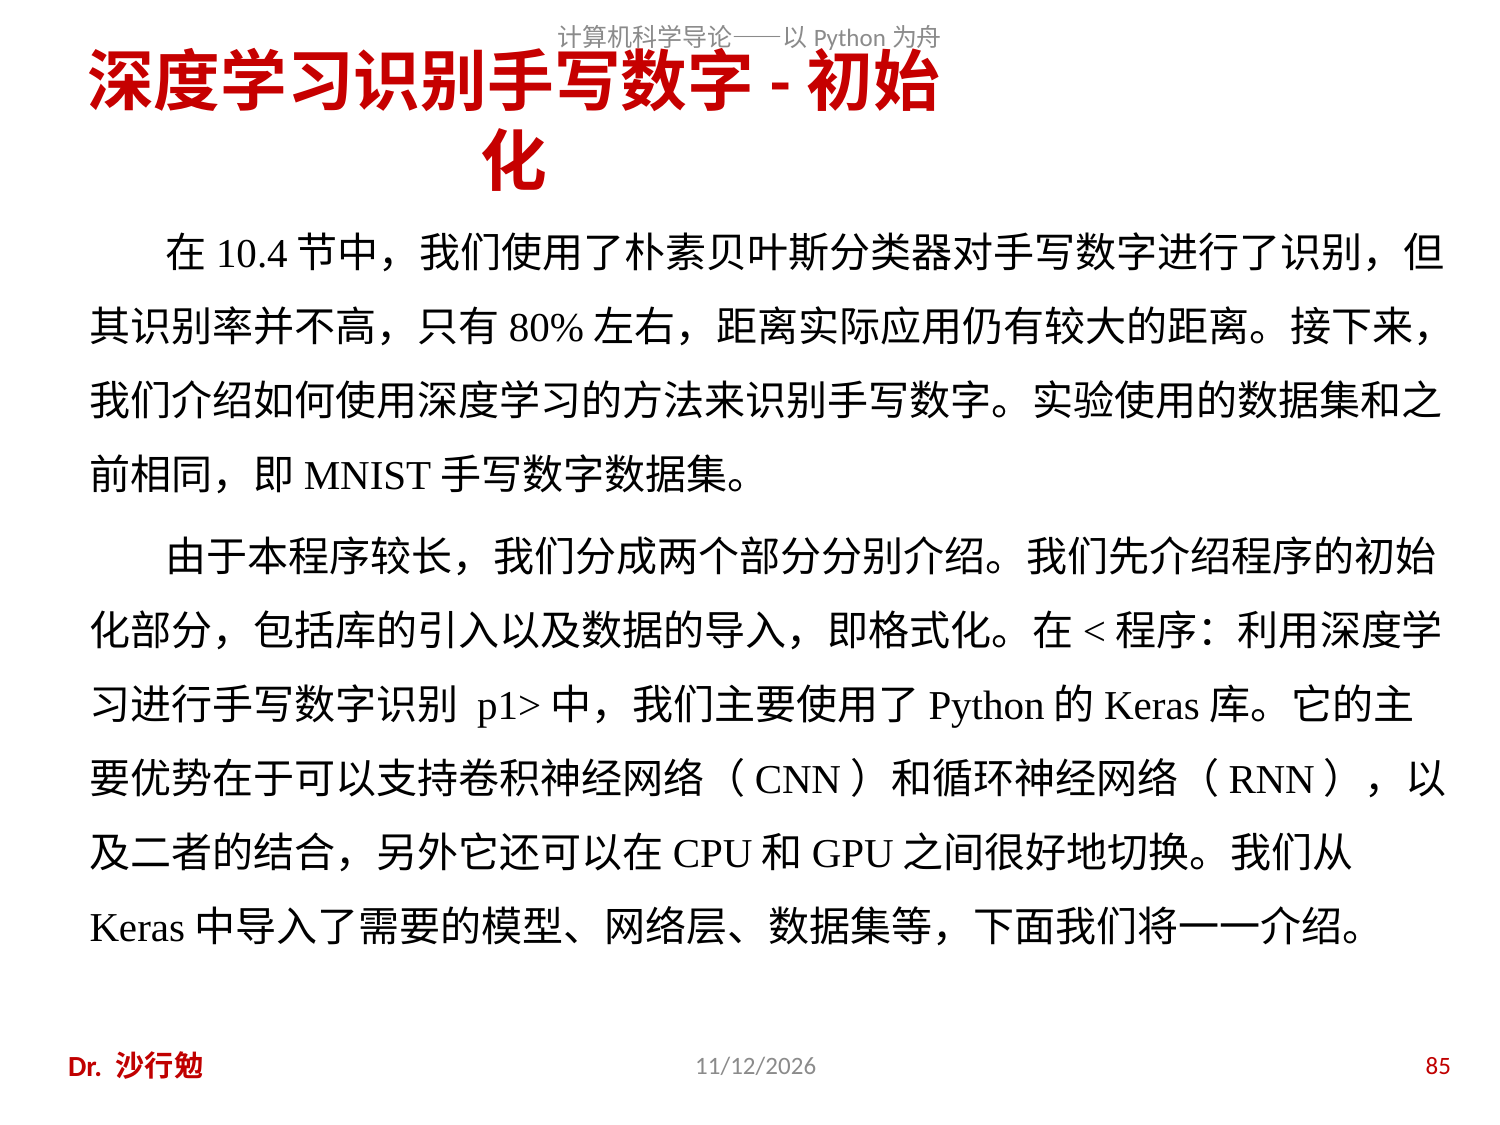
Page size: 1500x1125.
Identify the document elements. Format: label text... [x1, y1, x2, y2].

title 深度学习识别手写数字-初始化 [53, 54, 975, 183]
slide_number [501, 1035, 1010, 1095]
list 在10.4节中，我们使用了朴素贝叶斯分类器对手写数字进行了识别，但其识别率并不高，只有80%左右，距离实际应用仍有较大的距离。接下来，我们介绍如何使用深度学习的方法来识别手写数字。实验使用的数据集和之前相同，即MNIST手写数字数据集。 由于本程序较长，我们分成两个部分分别介绍。我们先介绍程序的初始化部分，包括库的引入以及数据的导入，即格式化。在<程序：利用深度学习进行手写数字识别 p1>中，我们主要使用了Python的Keras库。它的主要优势在于可以支持卷积神经网络（CNN）和循环神经网络（RNN），以及二者的结合，另外它还可以在CPU和GPU之间很好地切换。我们从Keras中导入了需要的模型、网络层、数据集等，下面我们将一一介绍。 [74, 194, 1467, 976]
slide_number 85 [1116, 1035, 1467, 1095]
footer Dr. 沙行勉 [53, 1035, 386, 1095]
